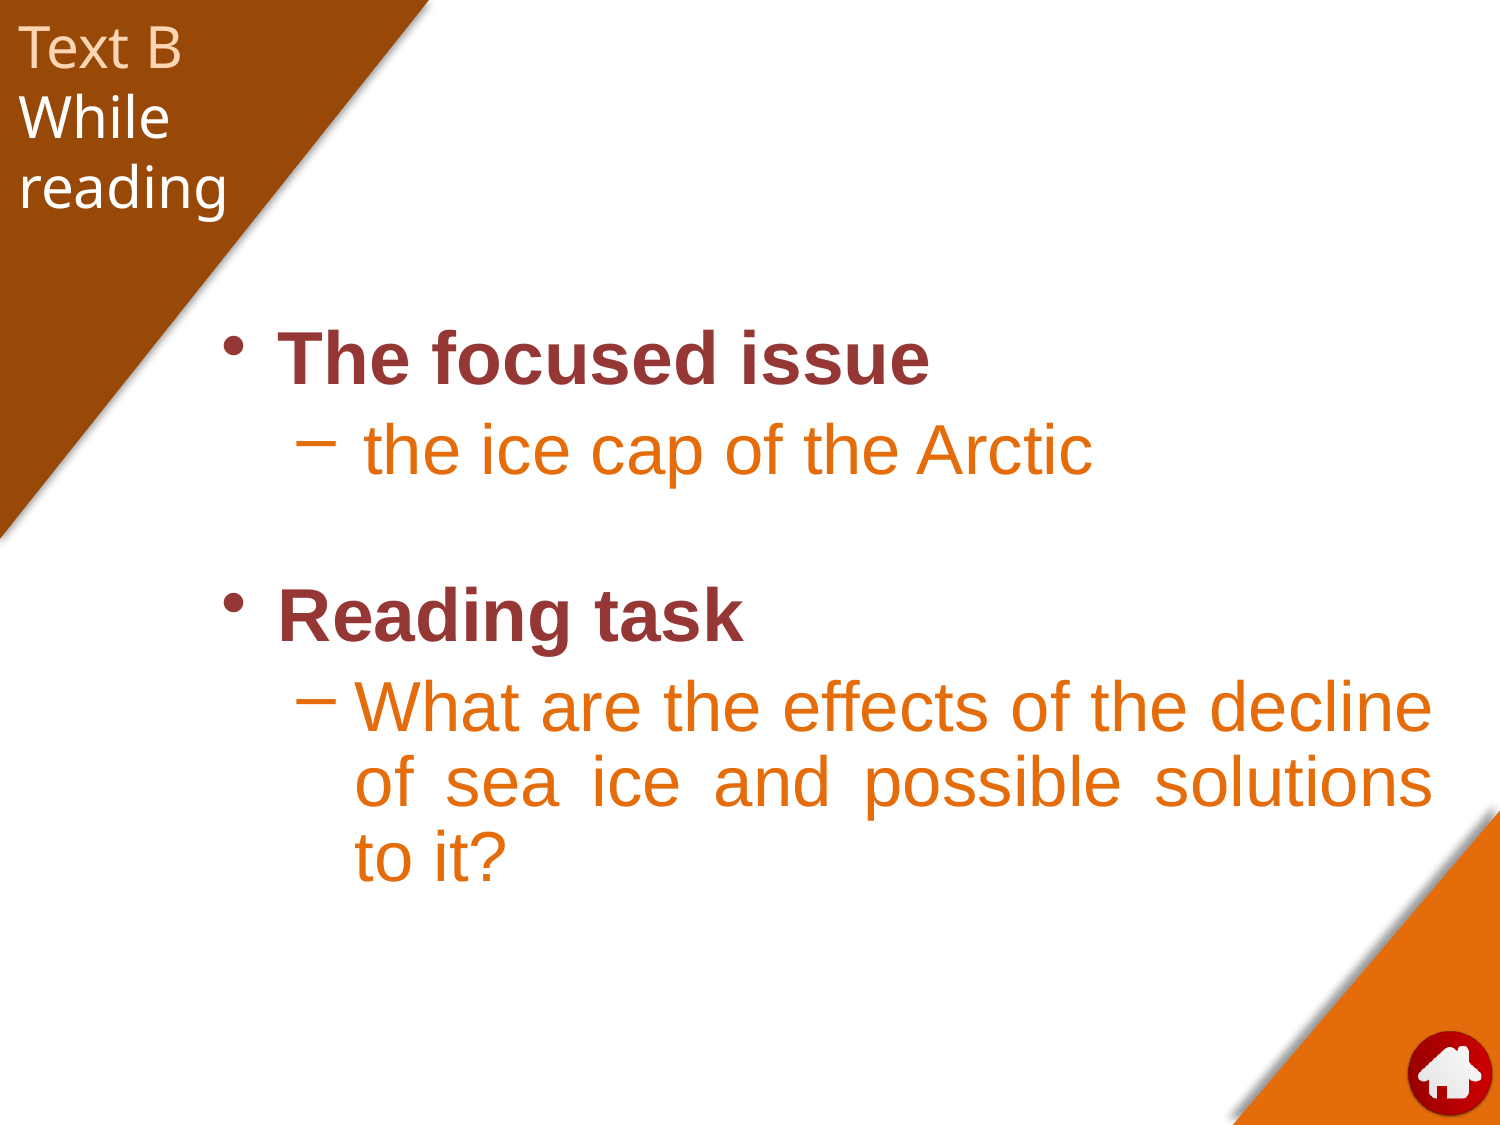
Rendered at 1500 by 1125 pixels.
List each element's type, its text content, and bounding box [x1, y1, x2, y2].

text_box The focused issue the ice cap of the Arctic Reading task What are the effects of the decline of sea ice and possible solutions to it? [206, 316, 1450, 941]
text_box [0, 0, 244, 541]
text_box [337, 0, 432, 119]
text_box Text B While reading [3, 0, 337, 236]
picture [1399, 1024, 1500, 1125]
text_box [1230, 808, 1500, 1125]
